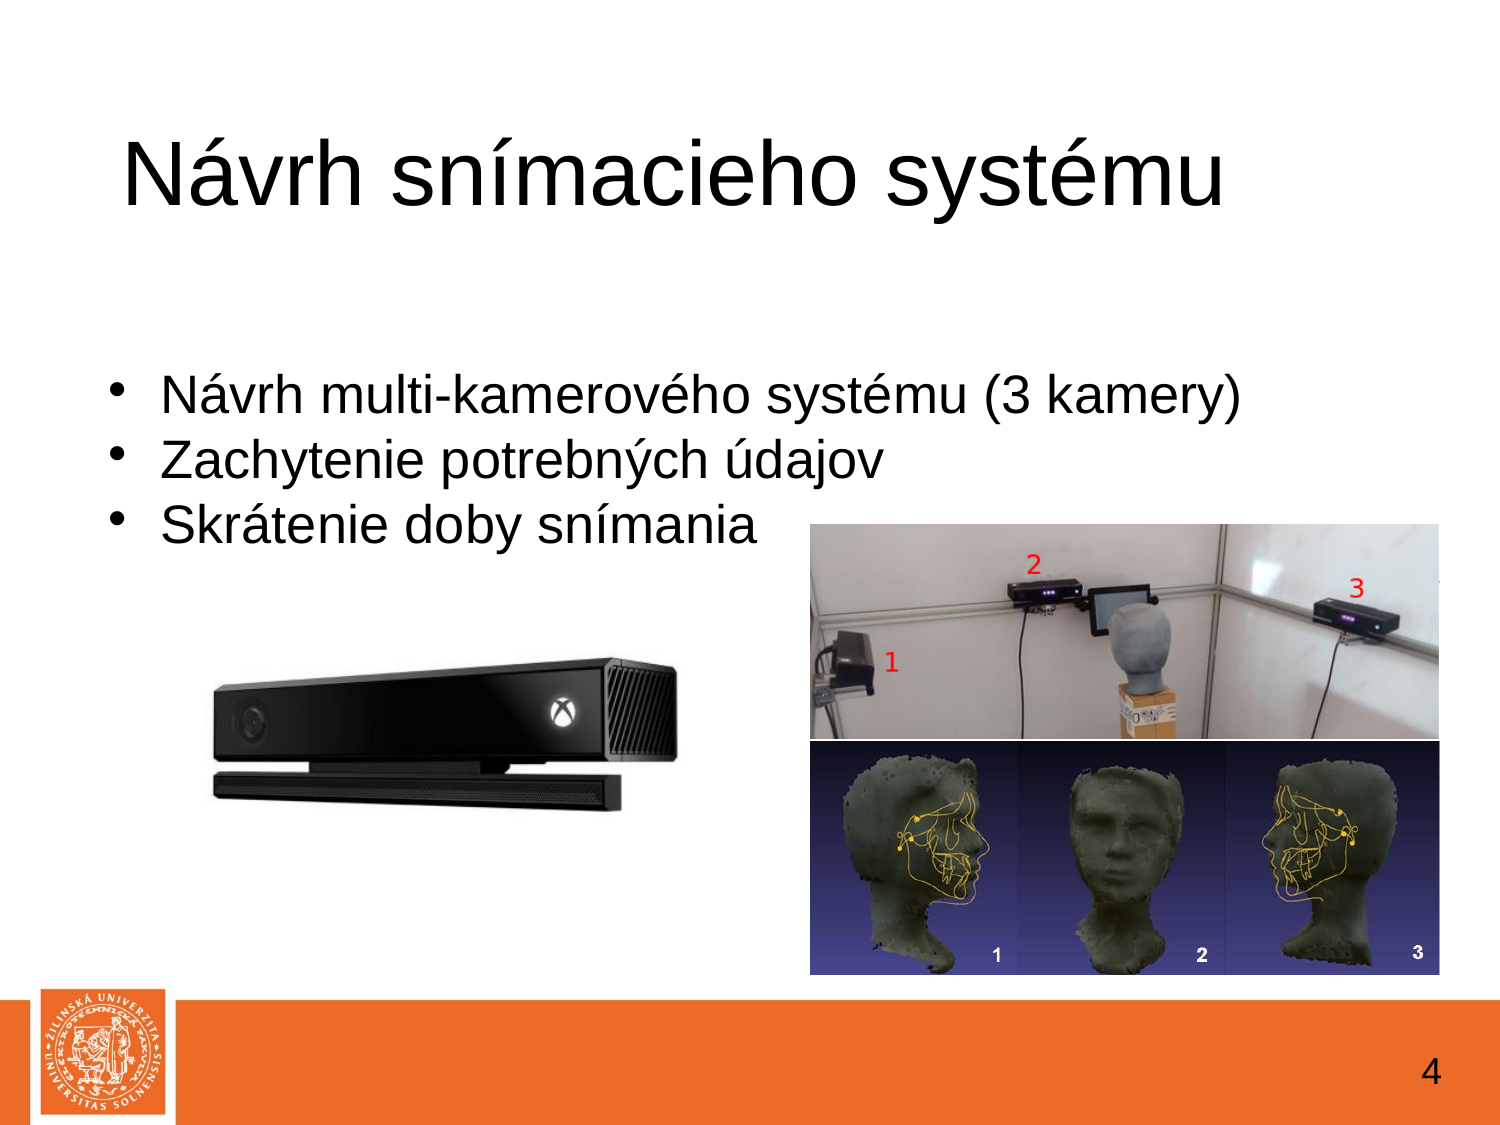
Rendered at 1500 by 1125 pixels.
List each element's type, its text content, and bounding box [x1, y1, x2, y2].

picture [0, 0, 1500, 1125]
text_box [75, 45, 1425, 232]
text_box Návrh multi-kamerového systému (3 kamery) Zachytenie potrebných údajov Skrátenie doby snímania [74, 262, 1465, 976]
text_box <číslo> [1406, 1039, 1465, 1096]
text_box Návrh snímacieho systému [106, 106, 1350, 204]
